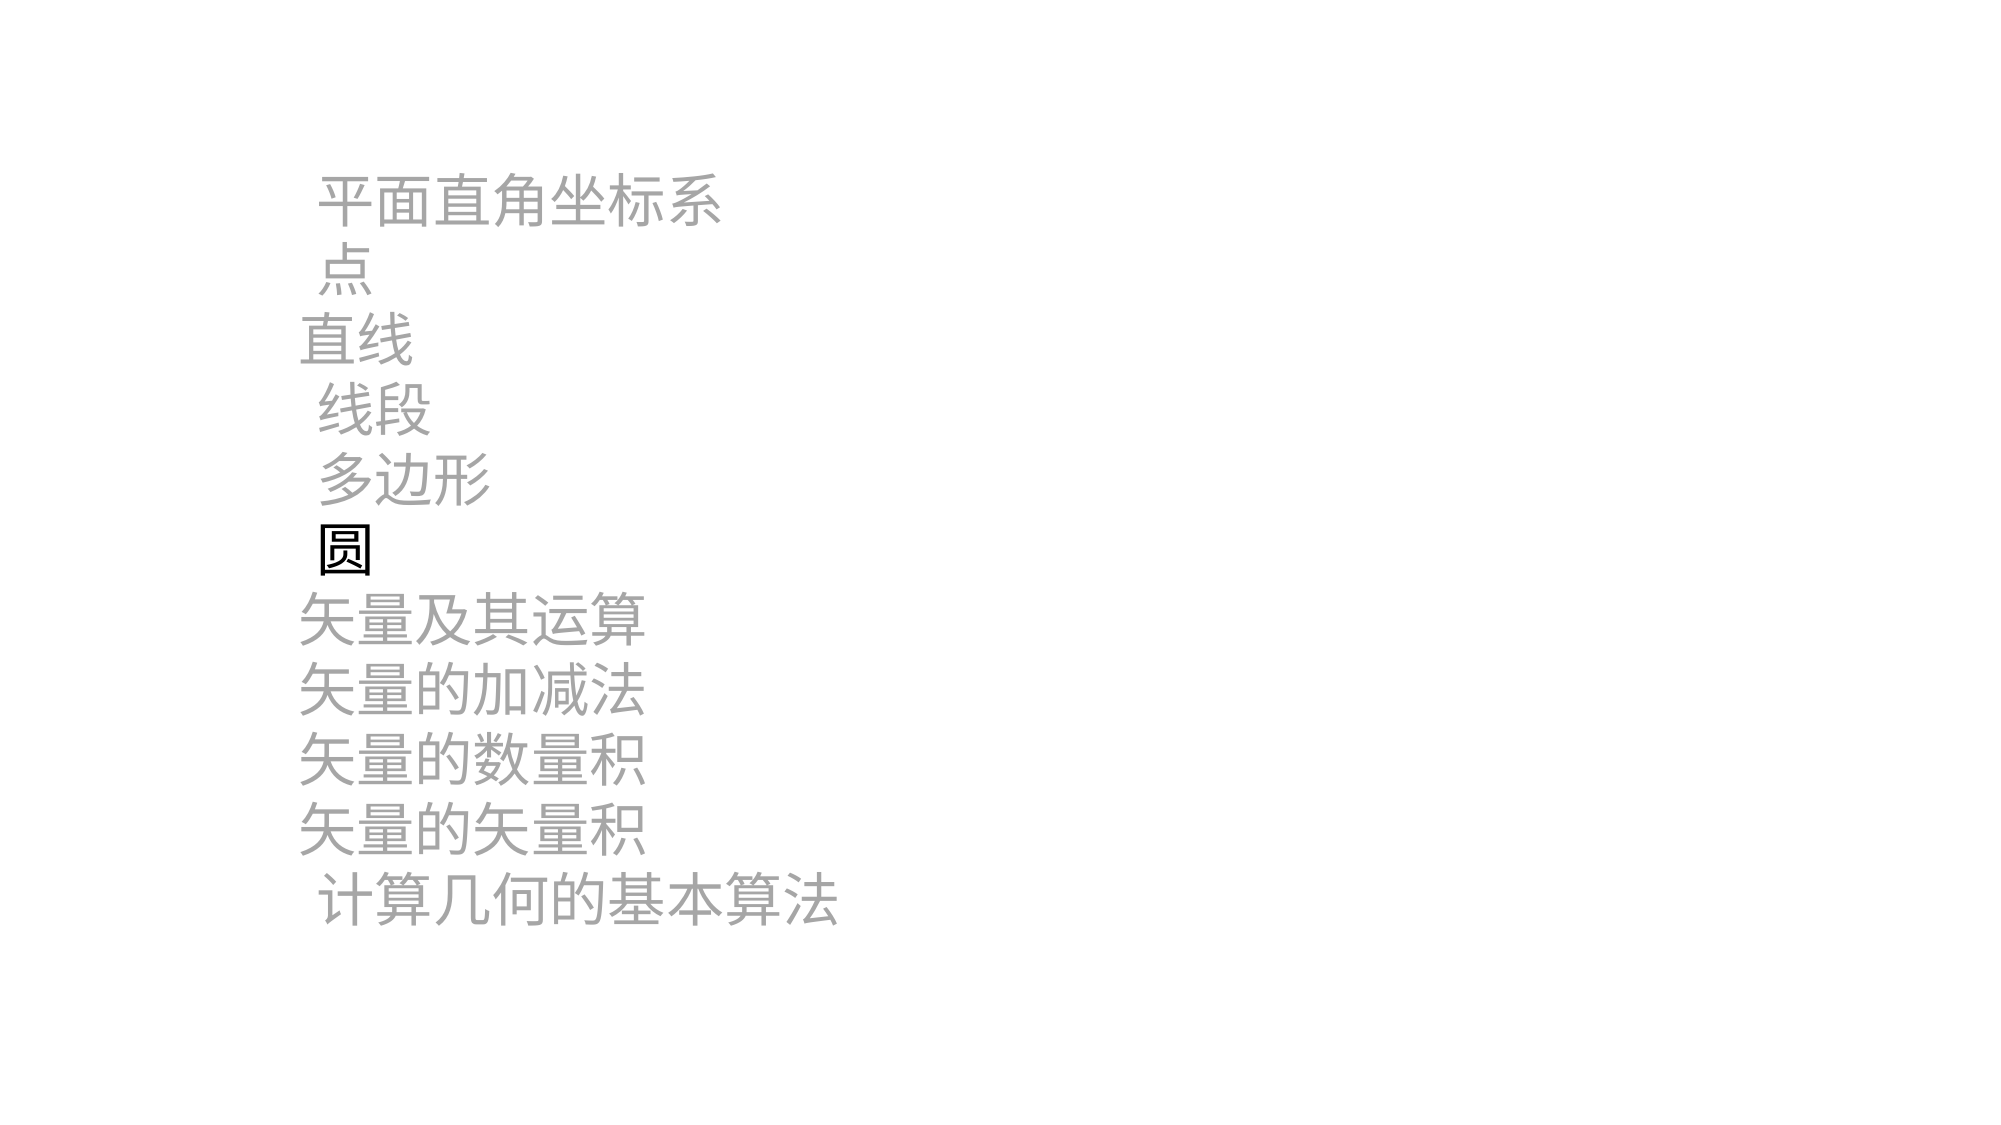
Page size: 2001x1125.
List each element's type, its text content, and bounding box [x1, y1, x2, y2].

text_box 平面直角坐标系 点 直线 线段 多边形 圆 矢量及其运算 矢量的加减法 矢量的数量积 矢量的矢量积 计算几何的基本算法 [250, 86, 1437, 941]
